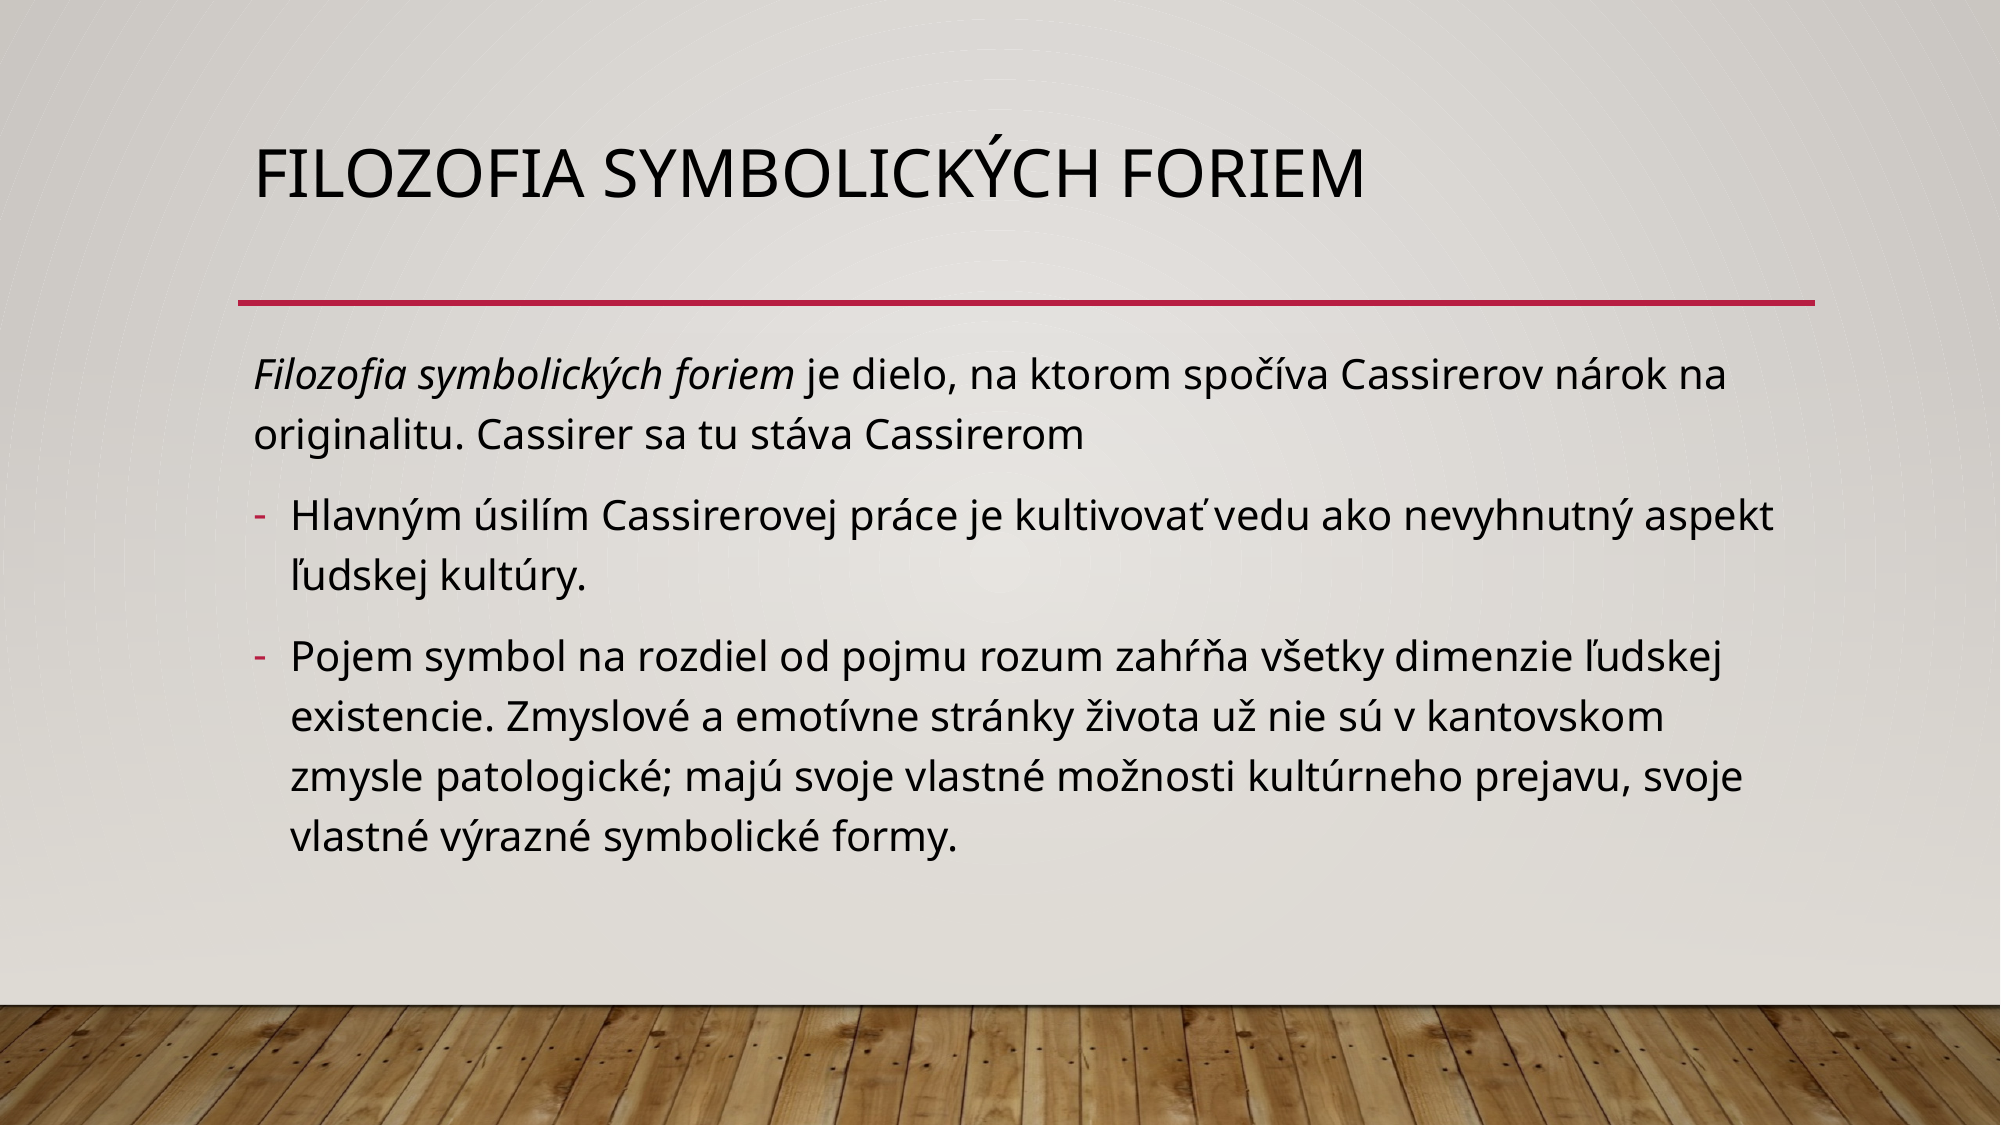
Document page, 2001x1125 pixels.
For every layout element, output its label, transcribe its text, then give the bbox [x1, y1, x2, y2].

title Filozofia symbolických foriem [238, 131, 1814, 305]
list Filozofia symbolických foriem je dielo, na ktorom spočíva Cassirerov nárok na originalitu. Cassirer sa tu stáva Cassirerom Hlavným úsilím Cassirerovej práce je kultivovať vedu ako nevyhnutný aspekt ľudskej kultúry. Pojem symbol na rozdiel od pojmu rozum zahŕňa všetky dimenzie ľudskej existencie. Zmyslové a emotívne stránky života už nie sú v kantovskom zmysle patologické; majú svoje vlastné možnosti kultúrneho prejavu, svoje vlastné výrazné symbolické formy. [238, 330, 1814, 897]
picture [0, 1005, 2000, 1125]
